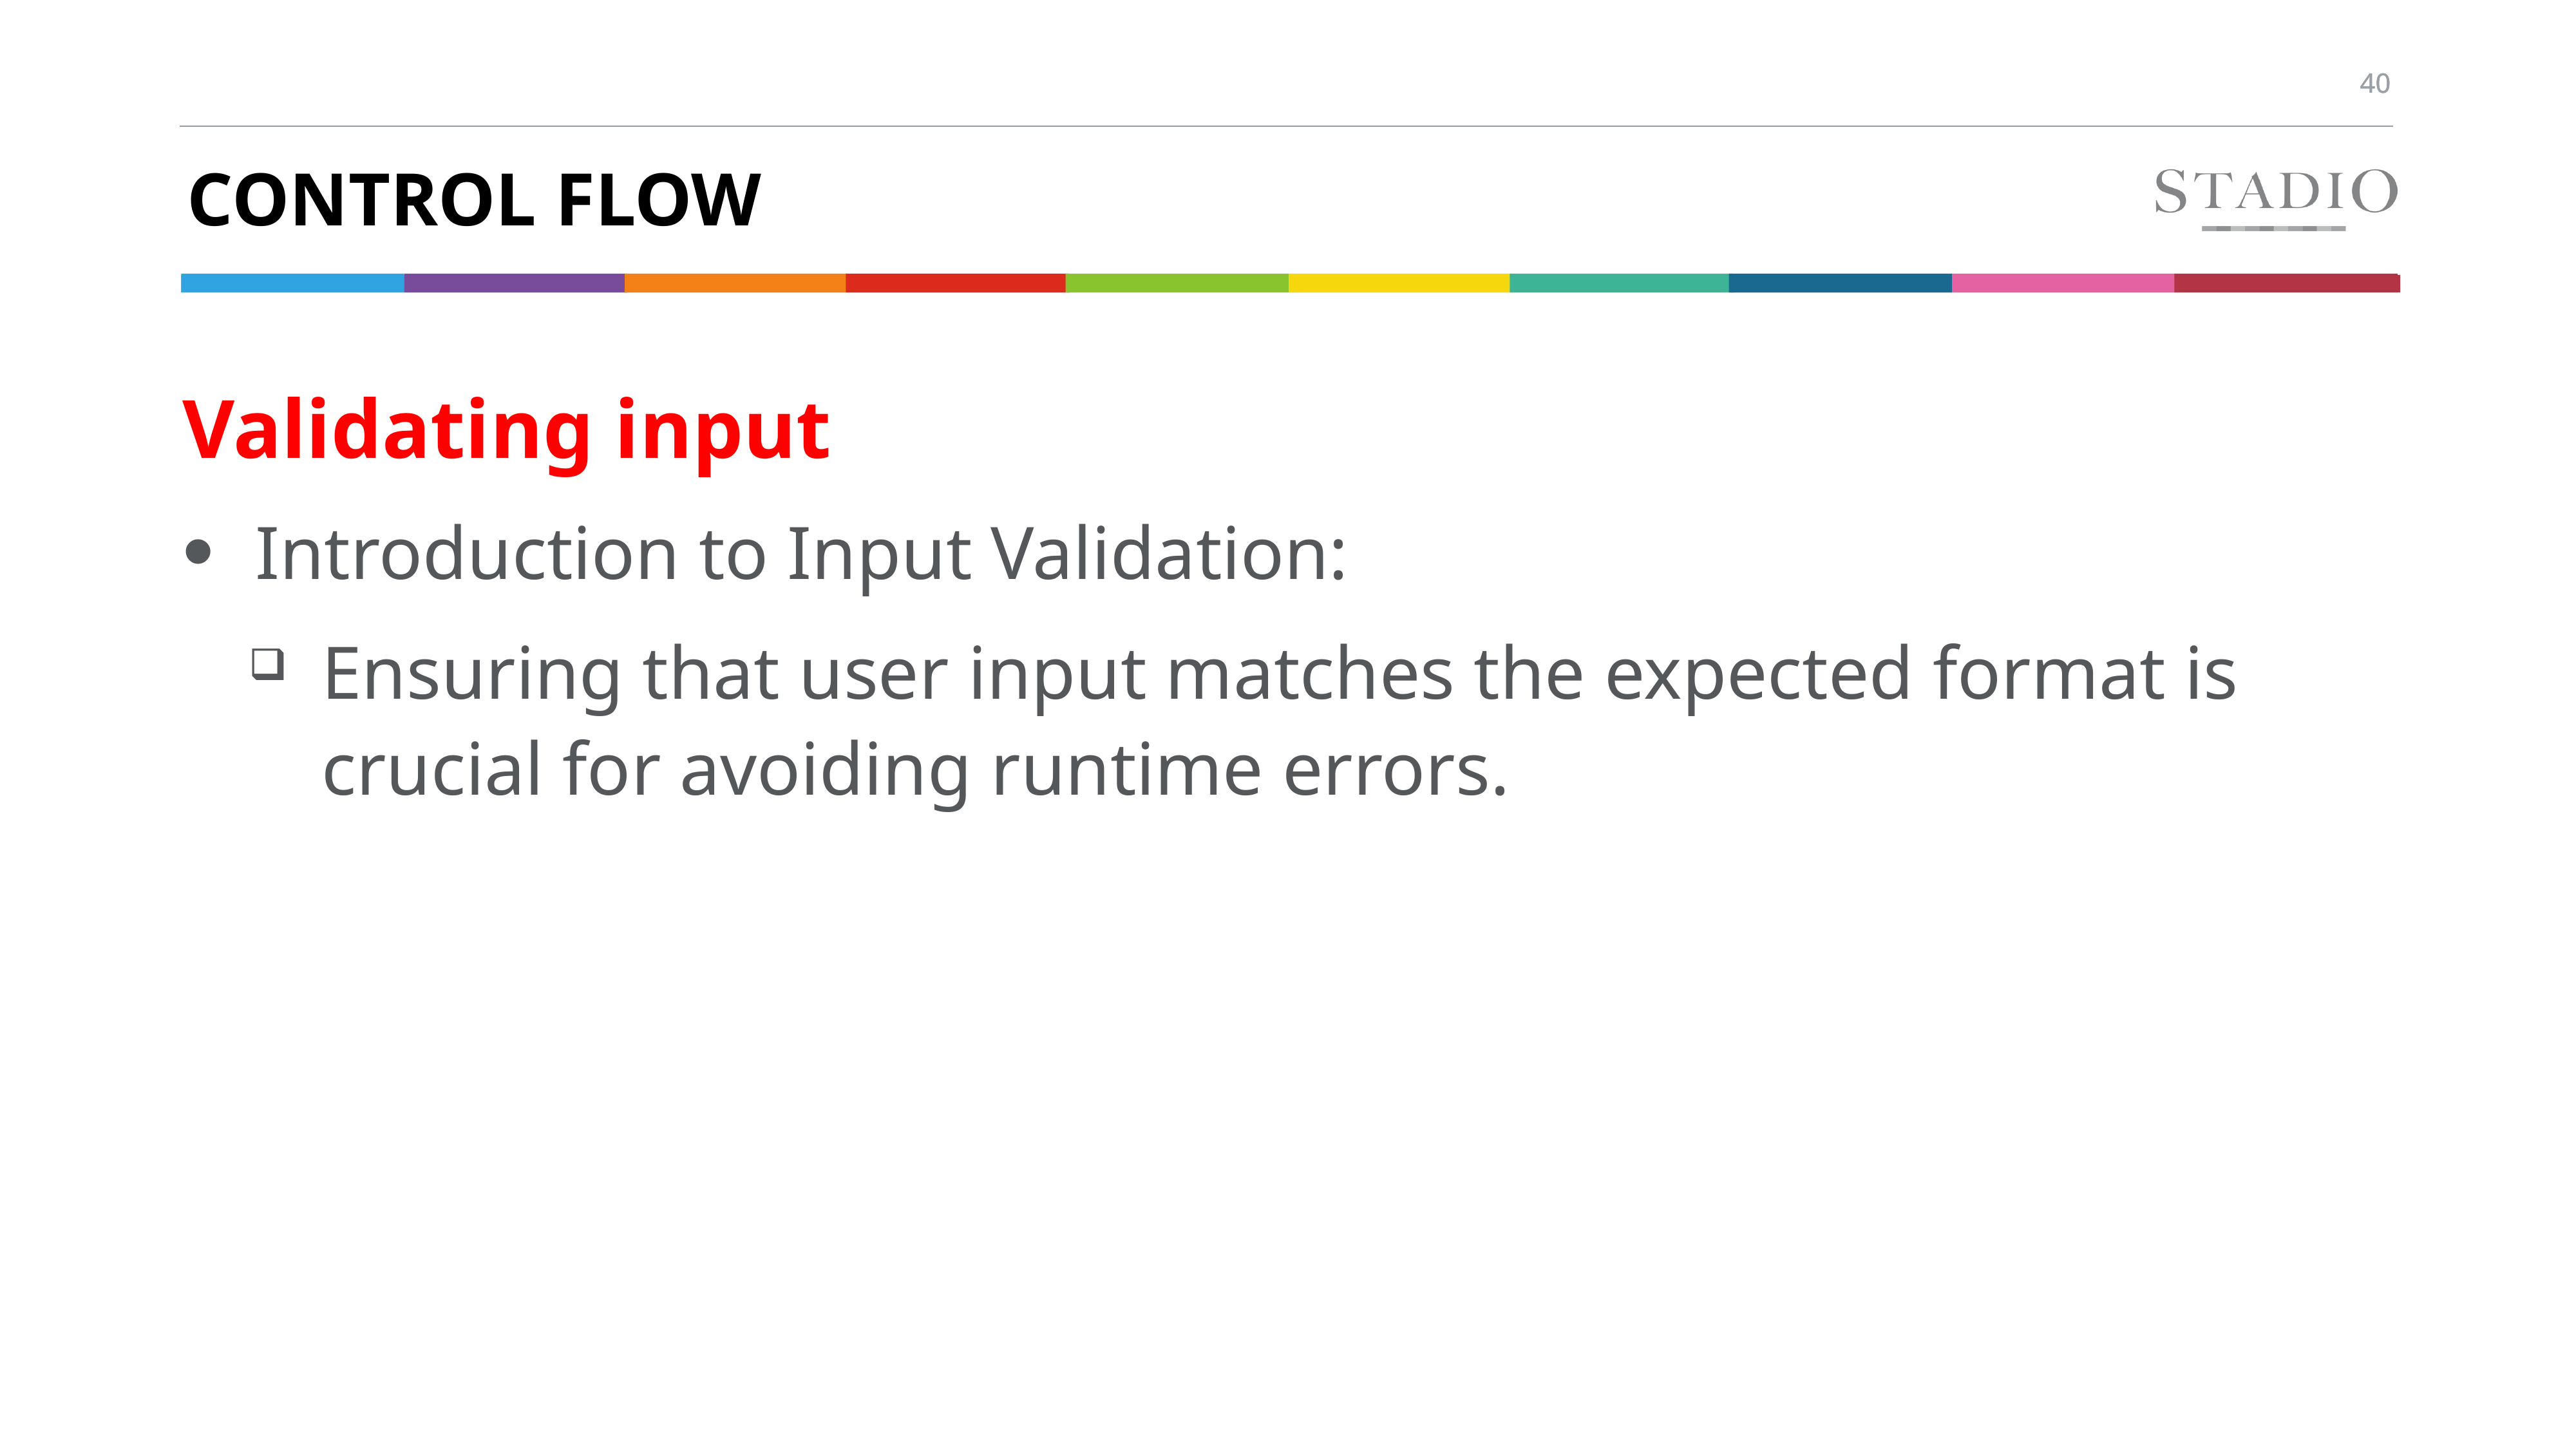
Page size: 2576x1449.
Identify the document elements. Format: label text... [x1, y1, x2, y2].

list Validating input Introduction to Input Validation: Ensuring that user input matches the expected format is crucial for avoiding runtime errors. [182, 367, 2402, 1370]
text_box [178, 131, 2398, 279]
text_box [181, 273, 2398, 293]
title Control flow [187, 126, 2074, 131]
picture [2112, 126, 2441, 274]
